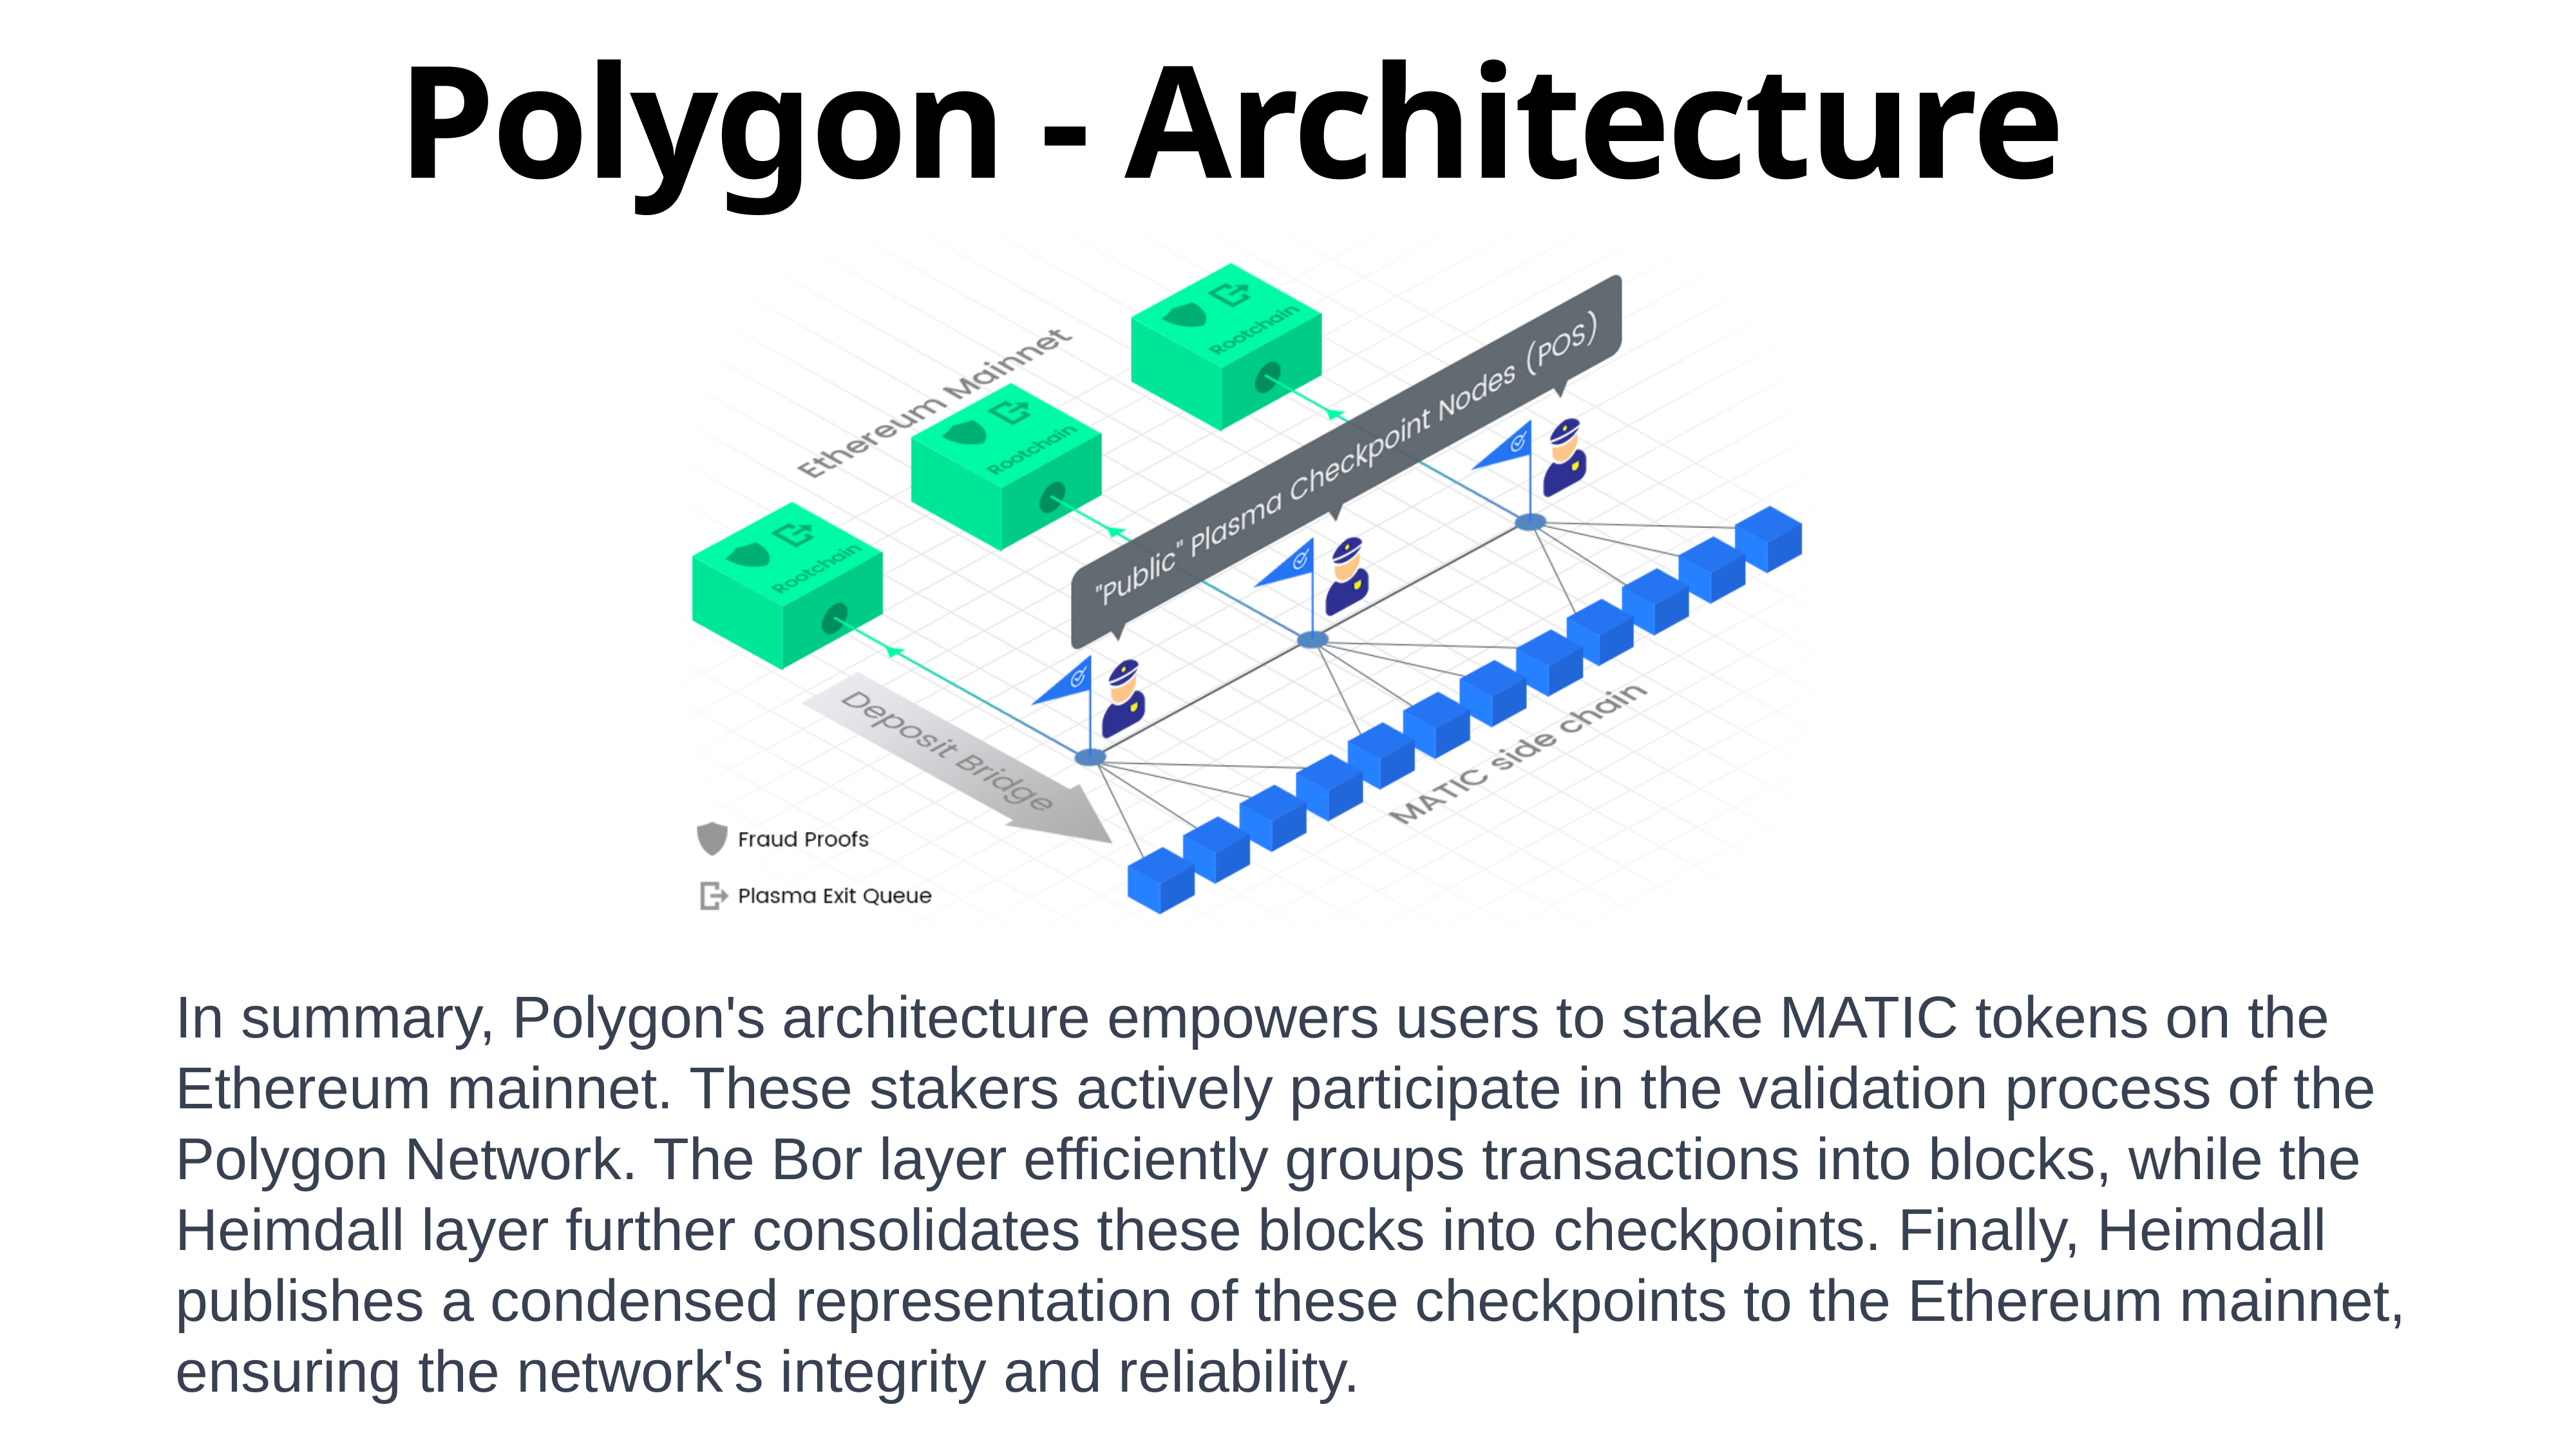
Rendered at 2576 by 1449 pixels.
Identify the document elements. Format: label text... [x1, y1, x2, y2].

title Polygon - Architecture [392, 0, 2576, 214]
subtitle In summary, Polygon's architecture empowers users to stake MATIC tokens on the Ethereum mainnet. These stakers actively participate in the validation process of the Polygon Network. The Bor layer efficiently groups transactions into blocks, while the Heimdall layer further consolidates these blocks into checkpoints. Finally, Heimdall publishes a condensed representation of these checkpoints to the Ethereum mainnet, ensuring the network's integrity and reliability. [170, 973, 2492, 1414]
picture [675, 227, 1821, 934]
